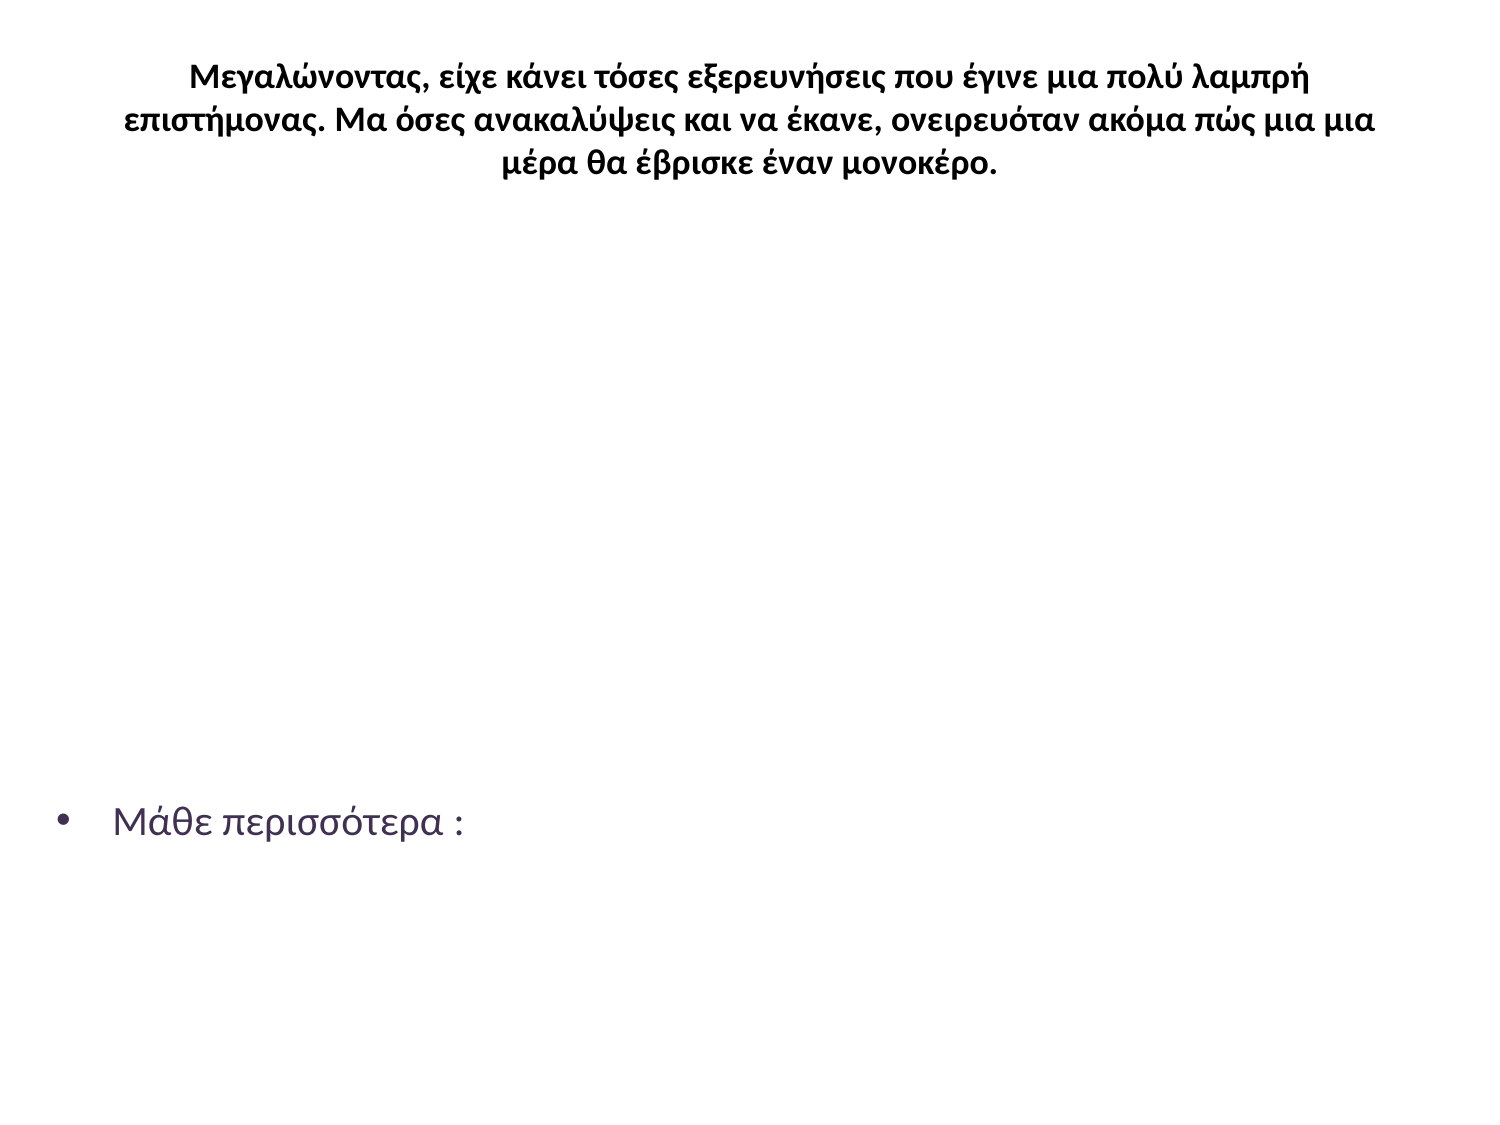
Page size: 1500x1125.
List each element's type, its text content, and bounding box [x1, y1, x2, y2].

title Μεγαλώνοντας, είχε κάνει τόσες εξερευνήσεις που έγινε μια πολύ λαμπρή επιστήμονας. Μα όσες ανακαλύψεις και να έκανε, ονειρευόταν ακόμα πώς μια μια μέρα θα έβρισκε έναν μονοκέρο. [75, 45, 1425, 233]
text_box Μάθε περισσότερα : [41, 786, 1092, 1075]
